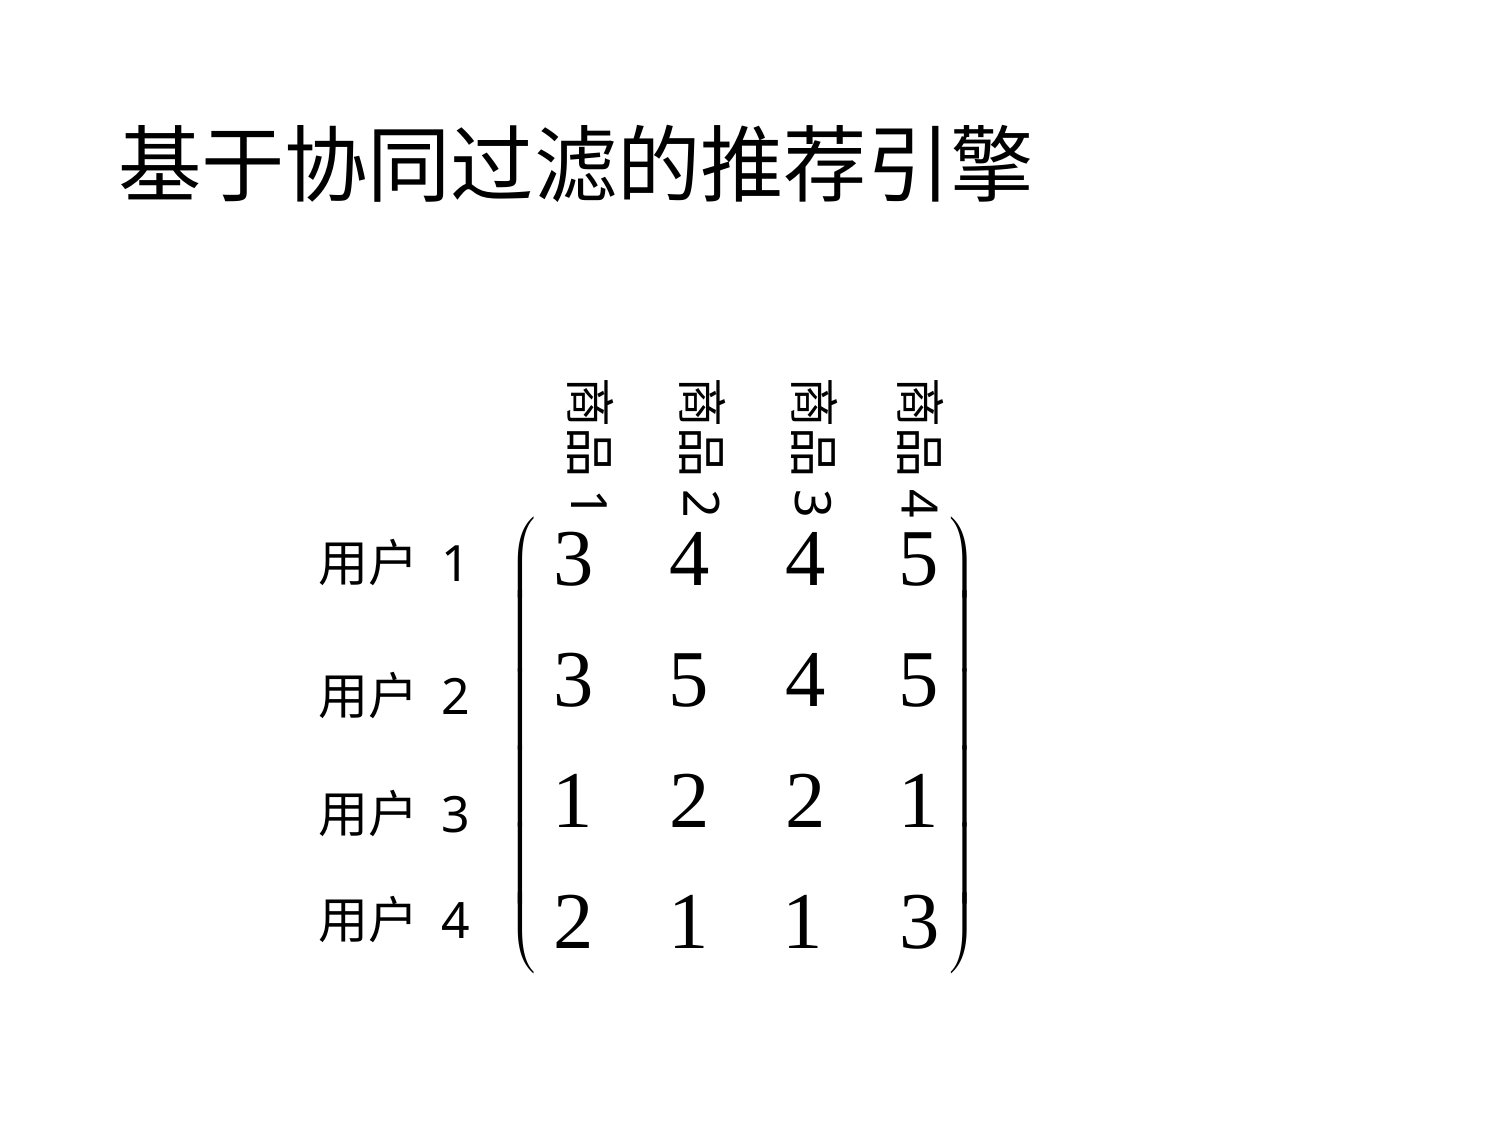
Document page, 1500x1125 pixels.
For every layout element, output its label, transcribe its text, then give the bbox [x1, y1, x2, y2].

text_box 用户 1 [303, 523, 485, 599]
text_box 用户 2 [303, 656, 485, 732]
title 基于协同过滤的推荐引擎 [103, 59, 1397, 278]
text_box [501, 503, 993, 988]
text_box 用户 4 [303, 881, 485, 957]
text_box 商品3 [761, 363, 853, 503]
text_box 用户 3 [303, 775, 485, 850]
text_box 商品4 [868, 363, 959, 503]
text_box 商品1 [537, 363, 629, 503]
text_box 商品2 [649, 363, 741, 503]
